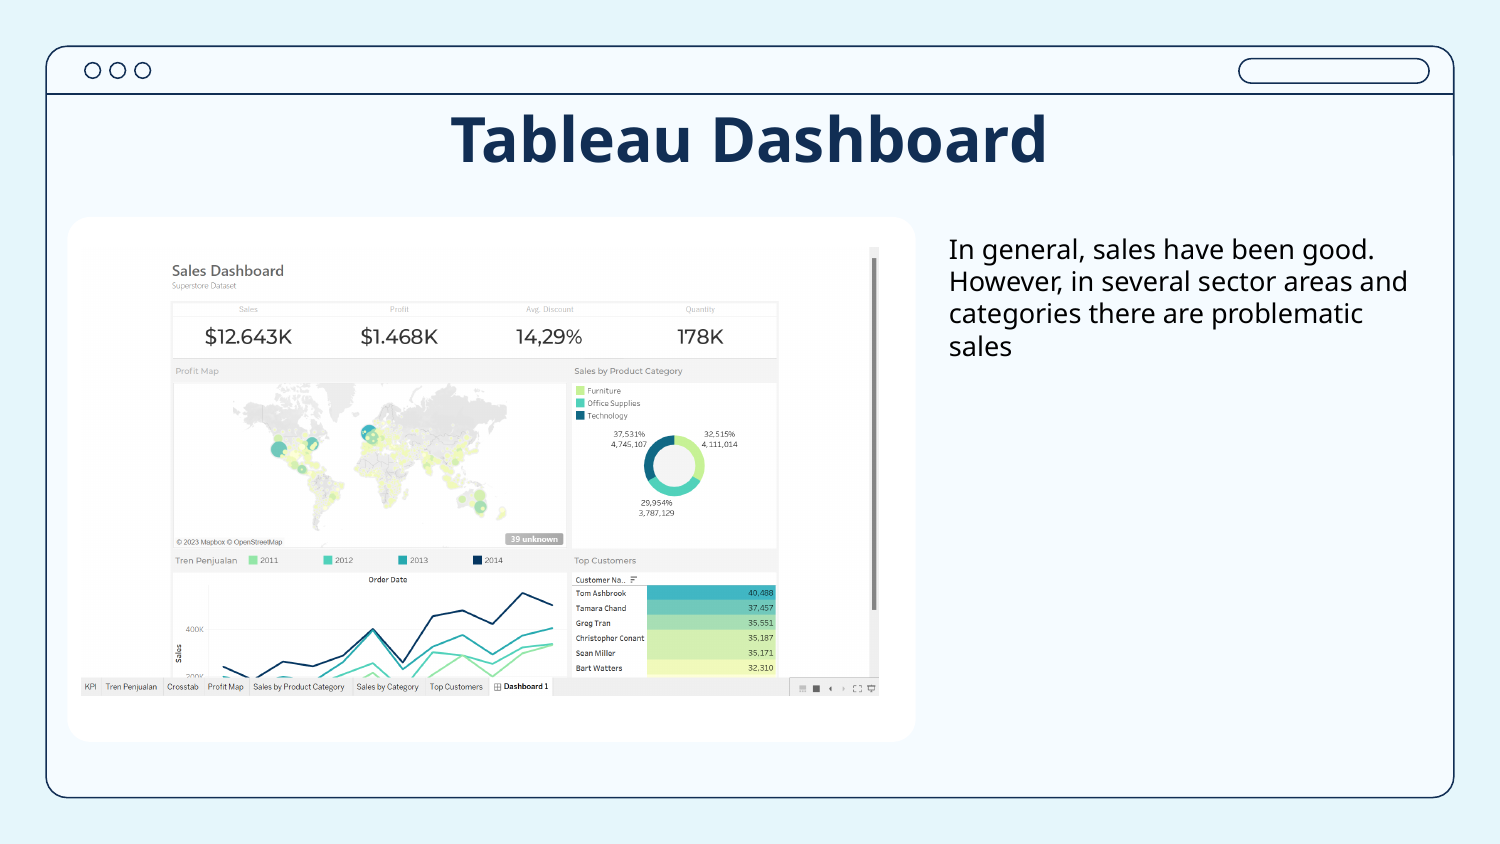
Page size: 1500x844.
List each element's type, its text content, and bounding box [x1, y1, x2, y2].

text_box In general, sales have been good. However, in several sector areas and categories there are problematic sales [933, 216, 1436, 377]
title Tableau Dashboard [118, 85, 1382, 180]
picture [81, 247, 880, 697]
text_box [67, 216, 916, 742]
